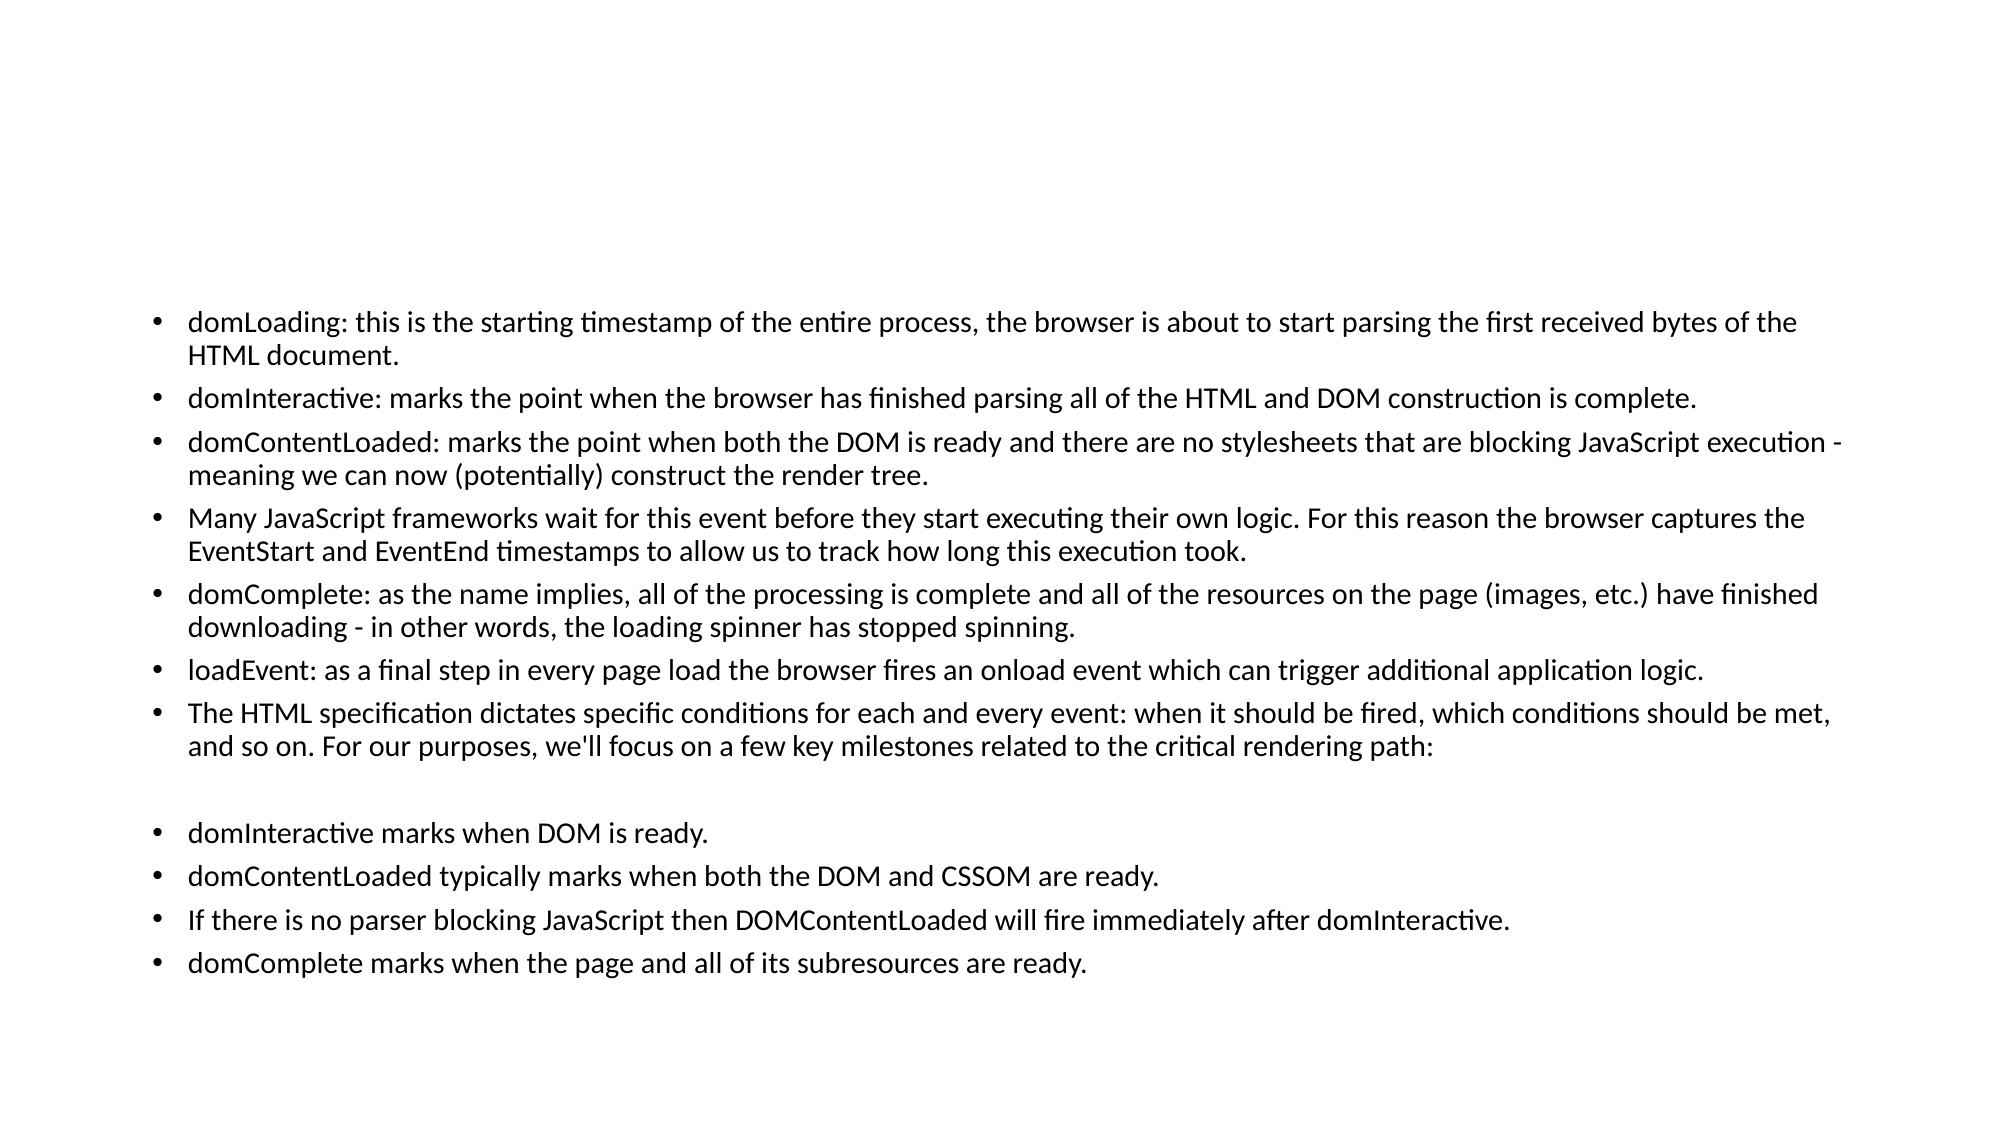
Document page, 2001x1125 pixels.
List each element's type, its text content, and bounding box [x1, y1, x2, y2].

list domLoading: this is the starting timestamp of the entire process, the browser is about to start parsing the first received bytes of the HTML document. domInteractive: marks the point when the browser has finished parsing all of the HTML and DOM construction is complete. domContentLoaded: marks the point when both the DOM is ready and there are no stylesheets that are blocking JavaScript execution - meaning we can now (potentially) construct the render tree. Many JavaScript frameworks wait for this event before they start executing their own logic. For this reason the browser captures the EventStart and EventEnd timestamps to allow us to track how long this execution took. domComplete: as the name implies, all of the processing is complete and all of the resources on the page (images, etc.) have finished downloading - in other words, the loading spinner has stopped spinning. loadEvent: as a final step in every page load the browser fires an onload event which can trigger additional application logic. The HTML specification dictates specific conditions for each and every event: when it should be fired, which conditions should be met, and so on. For our purposes, we'll focus on a few key milestones related to the critical rendering path: domInteractive marks when DOM is ready. domContentLoaded typically marks when both the DOM and CSSOM are ready. If there is no parser blocking JavaScript then DOMContentLoaded will fire immediately after domInteractive. domComplete marks when the page and all of its subresources are ready. [137, 299, 1863, 1014]
